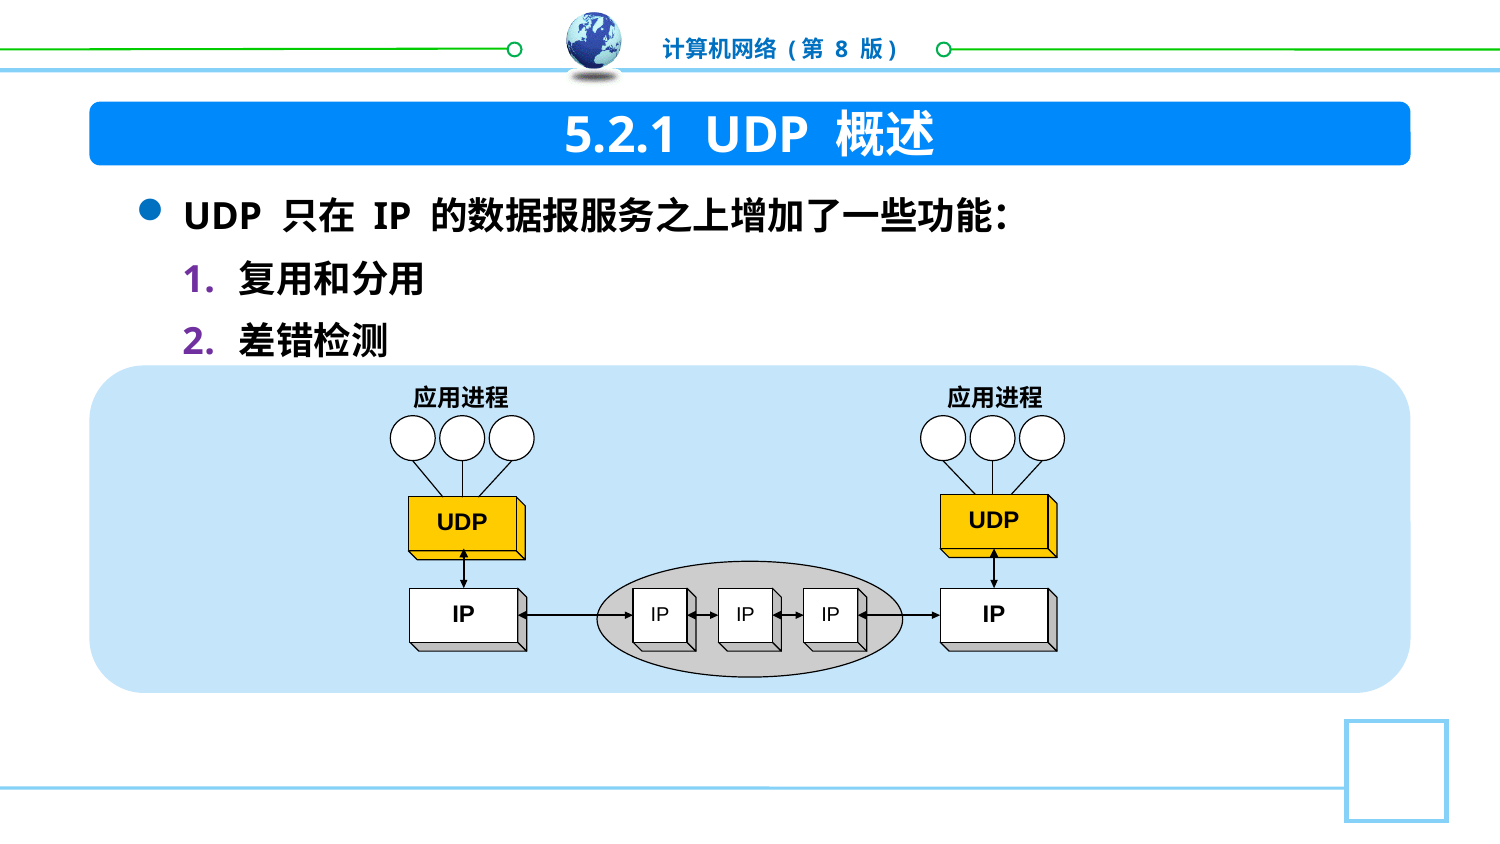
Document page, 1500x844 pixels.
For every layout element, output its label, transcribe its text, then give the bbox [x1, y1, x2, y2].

text_box UDP 只在 IP 的数据报服务之上增加了一些功能： 复用和分用 差错检测 [121, 167, 1379, 370]
picture [564, 10, 623, 87]
text_box [89, 101, 549, 166]
text_box [951, 101, 1411, 166]
text_box [87, 368, 1413, 696]
text_box 5.2.1 UDP 概述 [549, 94, 951, 167]
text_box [387, 377, 1075, 680]
